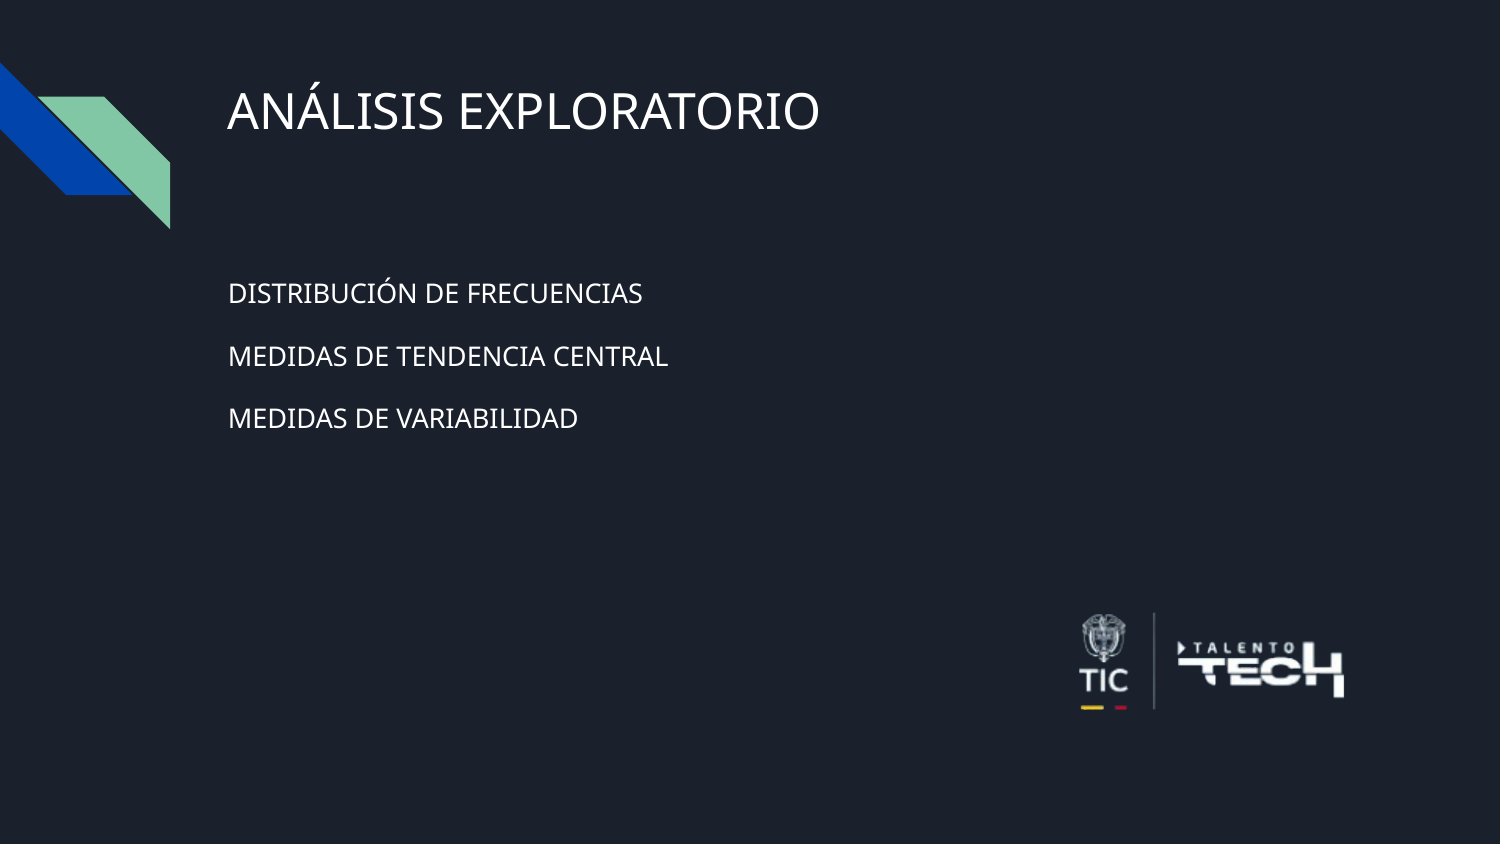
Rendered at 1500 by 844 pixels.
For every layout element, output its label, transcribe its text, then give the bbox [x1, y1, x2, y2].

title ANÁLISIS EXPLORATORIO [212, 64, 1368, 215]
picture [1062, 596, 1368, 735]
list DISTRIBUCIÓN DE FRECUENCIAS MEDIDAS DE TENDENCIA CENTRAL MEDIDAS DE VARIABILIDAD [212, 257, 1368, 735]
